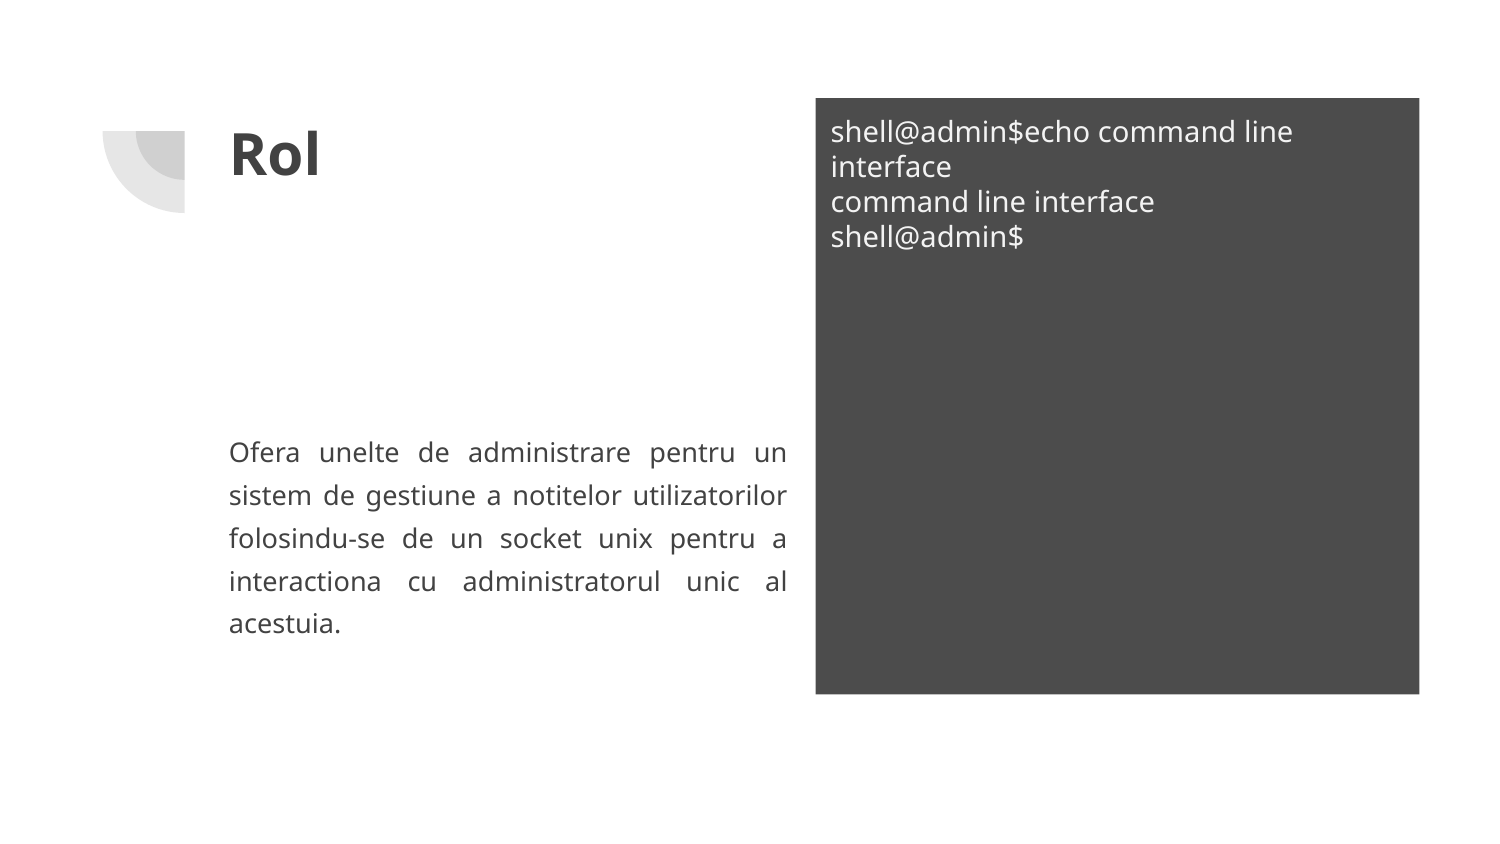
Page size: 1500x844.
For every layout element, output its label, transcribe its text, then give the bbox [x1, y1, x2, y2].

list Ofera unelte de administrare pentru un sistem de gestiune a notitelor utilizatorilor folosindu-se de un socket unix pentru a interactiona cu administratorul unic al acestuia. [213, 412, 803, 695]
text_box shell@admin$echo command line interface command line interface shell@admin$ [815, 98, 1420, 695]
title Rol [213, 98, 758, 225]
